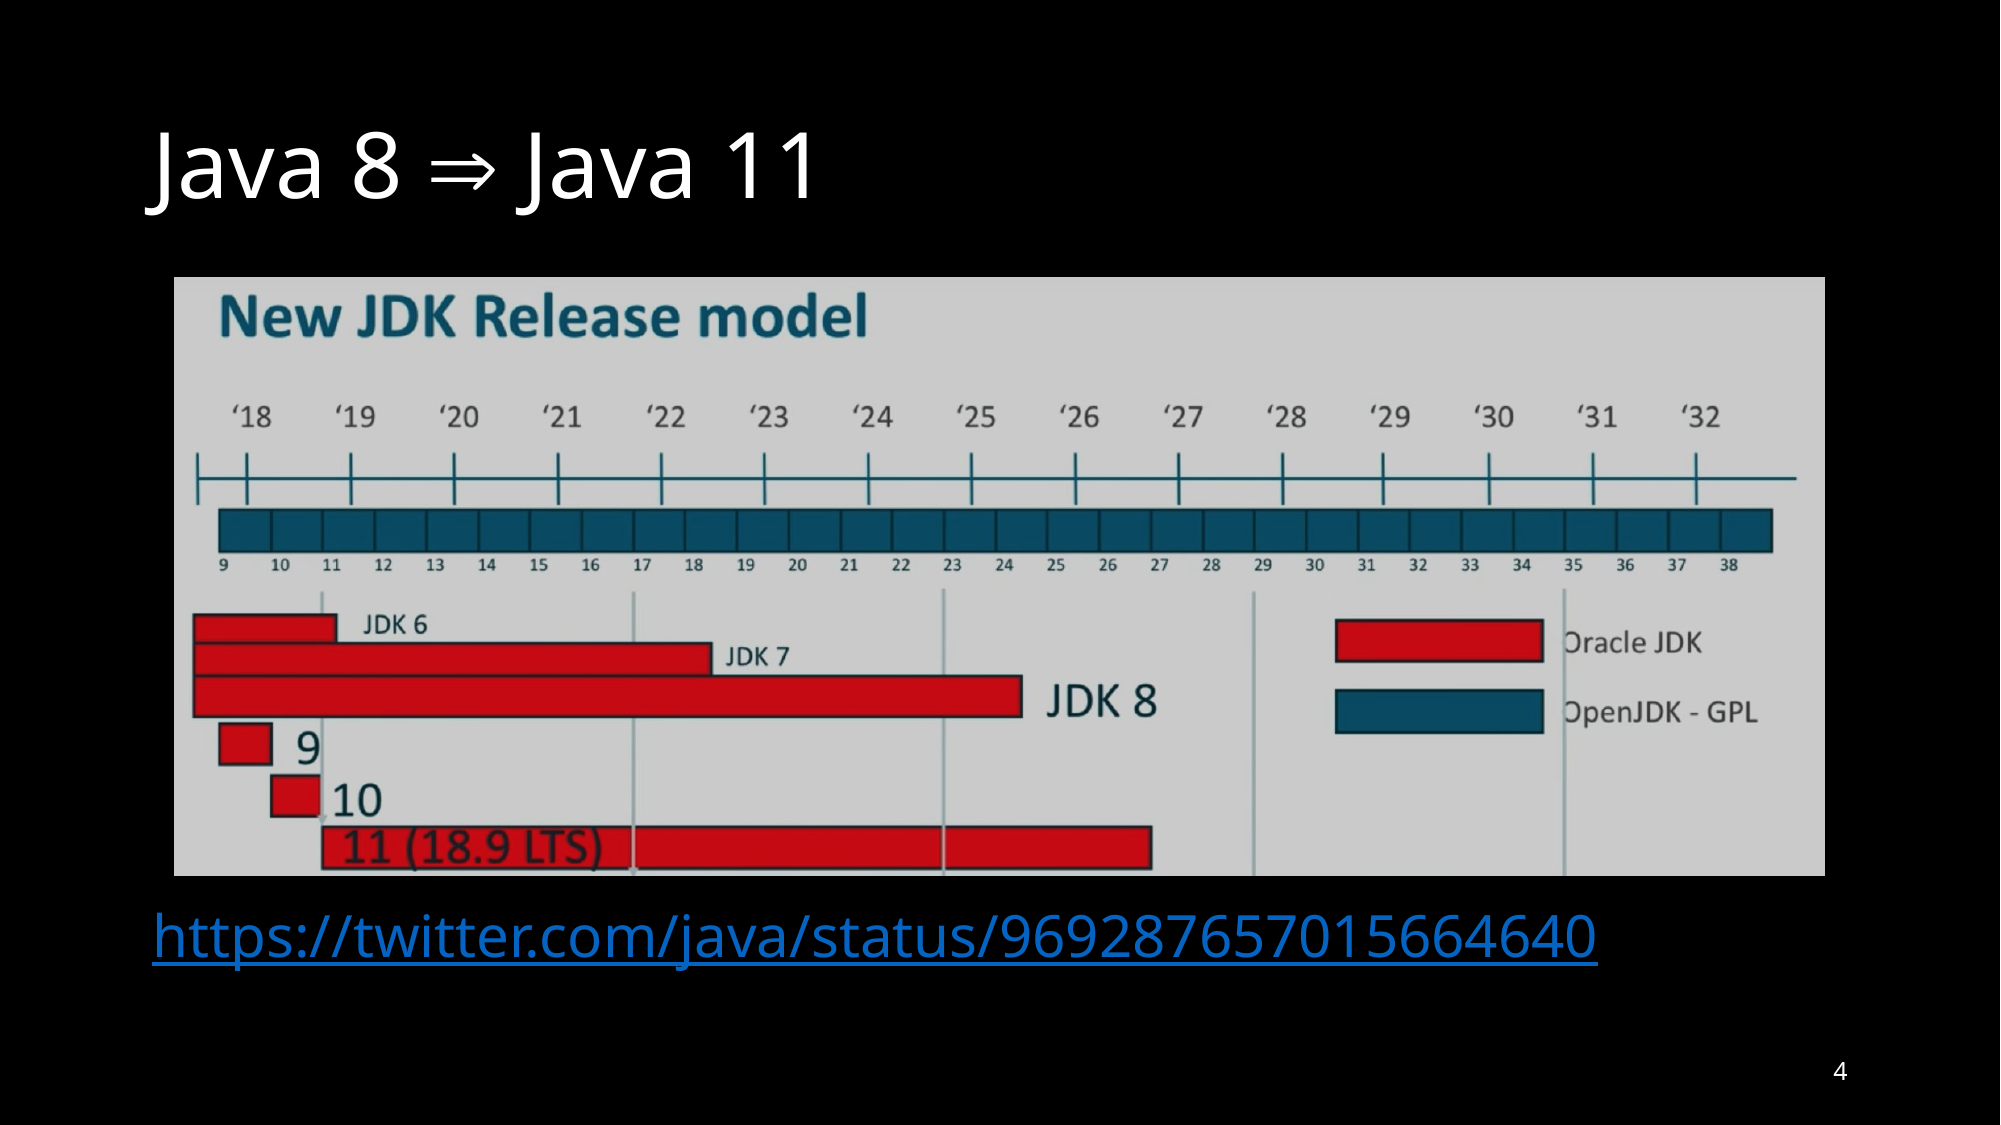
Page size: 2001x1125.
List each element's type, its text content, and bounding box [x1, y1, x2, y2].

slide_number 4 [1412, 1042, 1863, 1103]
list https://twitter.com/java/status/969287657015664640 [137, 299, 1863, 1014]
picture [174, 277, 1825, 876]
title Java 8  Java 11 [137, 59, 1863, 278]
